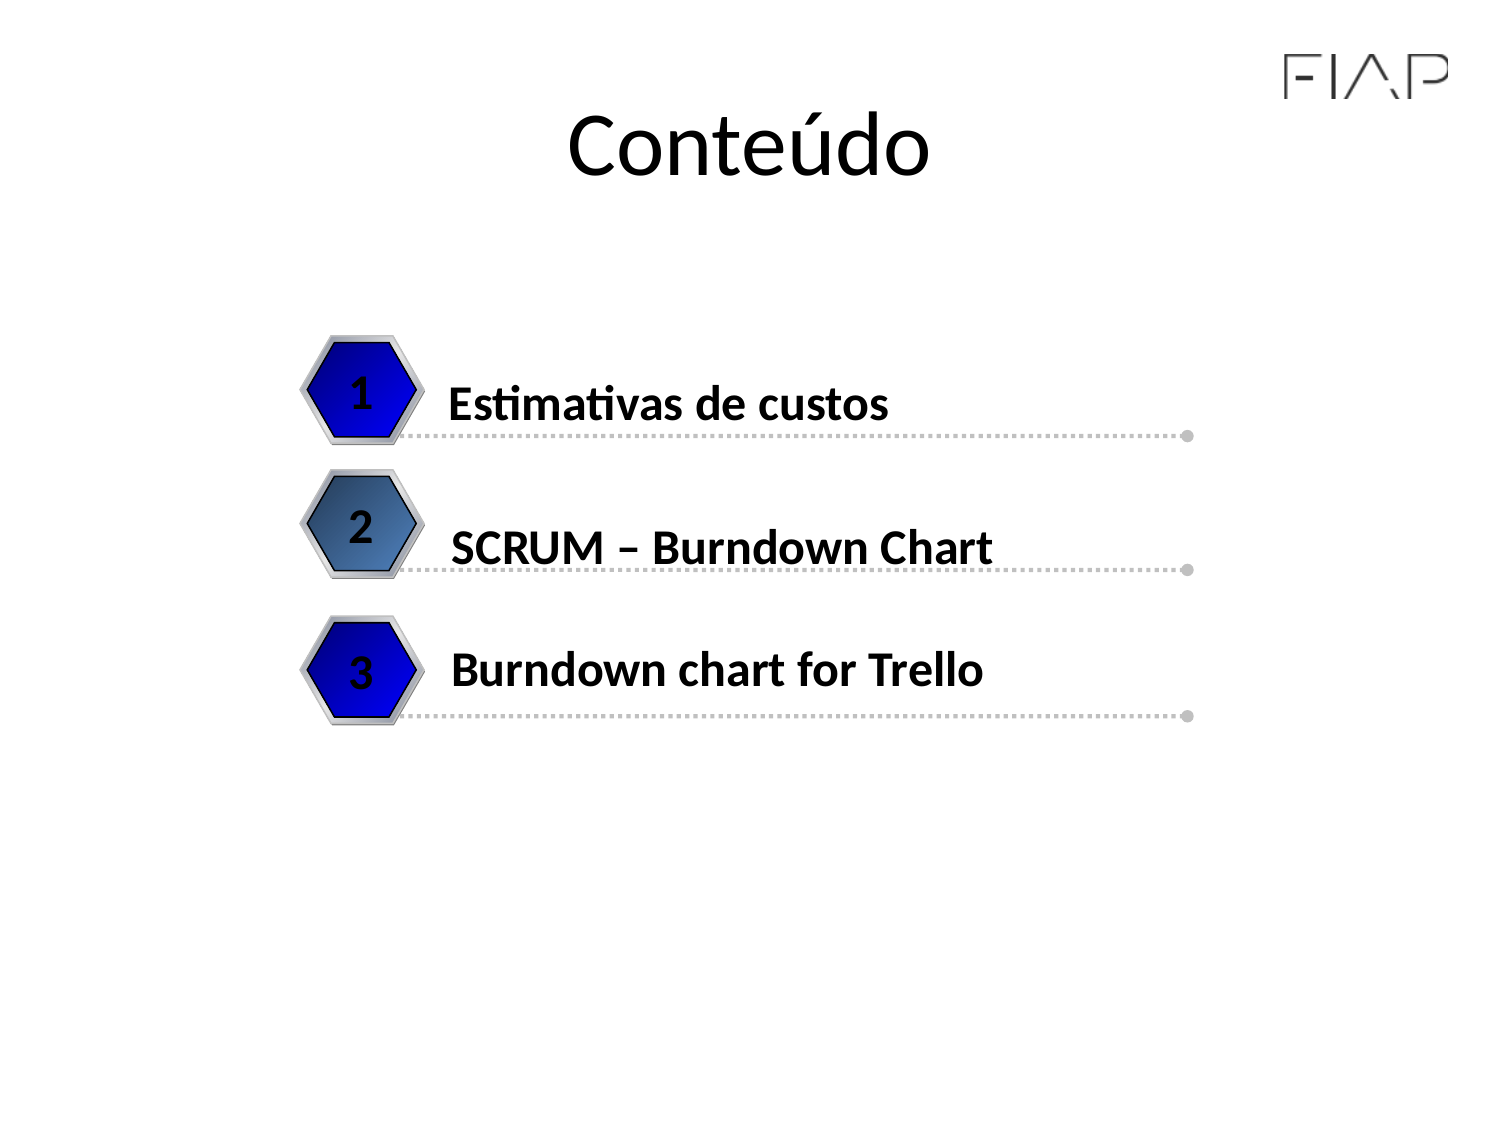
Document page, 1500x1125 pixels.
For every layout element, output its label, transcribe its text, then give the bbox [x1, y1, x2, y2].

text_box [299, 615, 426, 726]
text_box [299, 469, 426, 580]
title Conteúdo [75, 45, 1425, 233]
text_box SCRUM – Burndown Chart [437, 507, 1010, 583]
text_box [1179, 710, 1194, 723]
text_box [1179, 563, 1194, 577]
picture [1283, 53, 1449, 99]
text_box [1179, 429, 1194, 443]
text_box Burndown chart for Trello [436, 628, 1001, 704]
text_box Estimativas de custos [434, 363, 905, 438]
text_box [299, 335, 426, 446]
